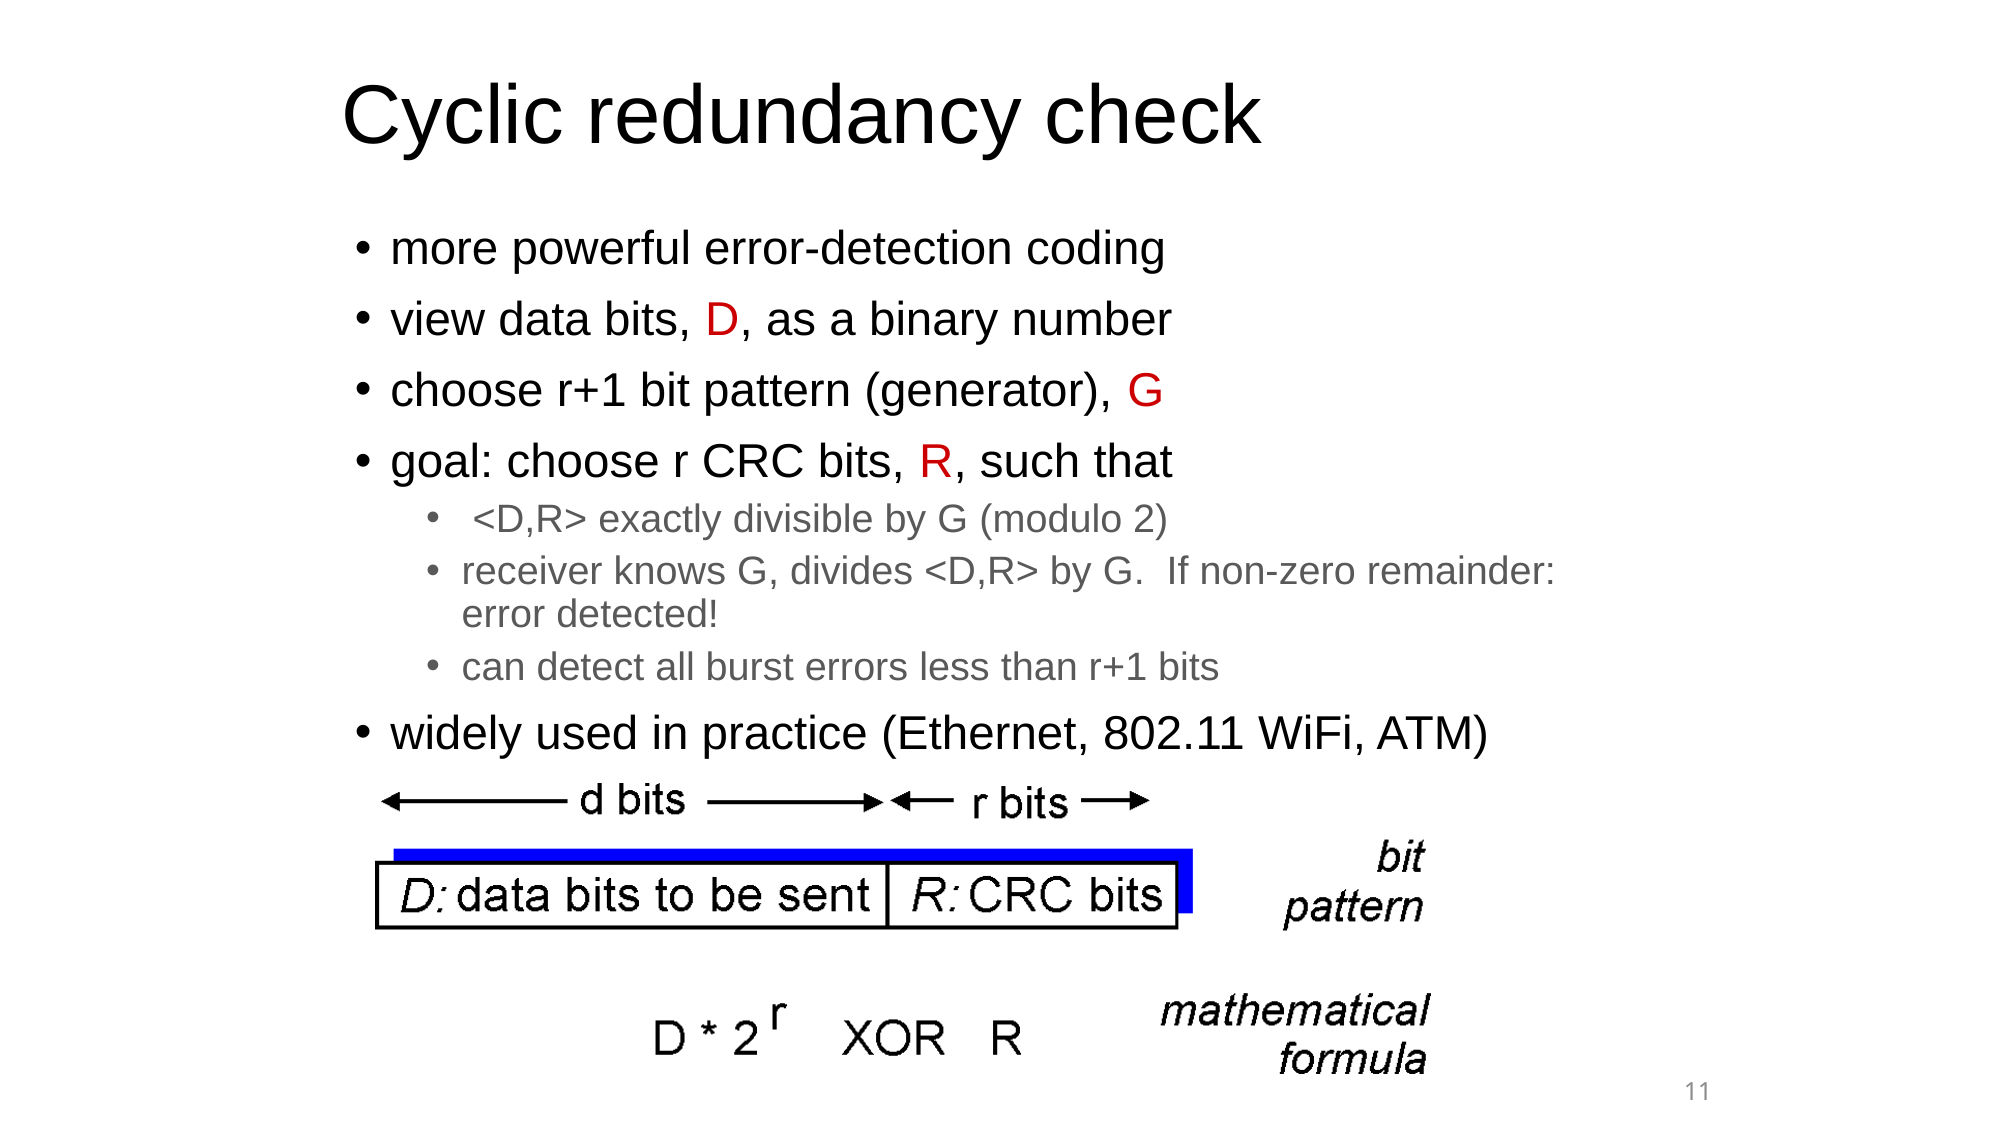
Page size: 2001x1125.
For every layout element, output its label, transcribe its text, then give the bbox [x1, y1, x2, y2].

picture [375, 783, 1431, 1076]
title Cyclic redundancy check [326, 34, 1677, 200]
slide_number 11 [1637, 1069, 1728, 1115]
list more powerful error-detection coding view data bits, D, as a binary number choose r+1 bit pattern (generator), G goal: choose r CRC bits, R, such that <D,R> exactly divisible by G (modulo 2) receiver knows G, divides <D,R> by G. If non-zero remainder: error detected! can detect all burst errors less than r+1 bits widely used in practice (Ethernet, 802.11 WiFi, ATM) [339, 216, 1615, 768]
